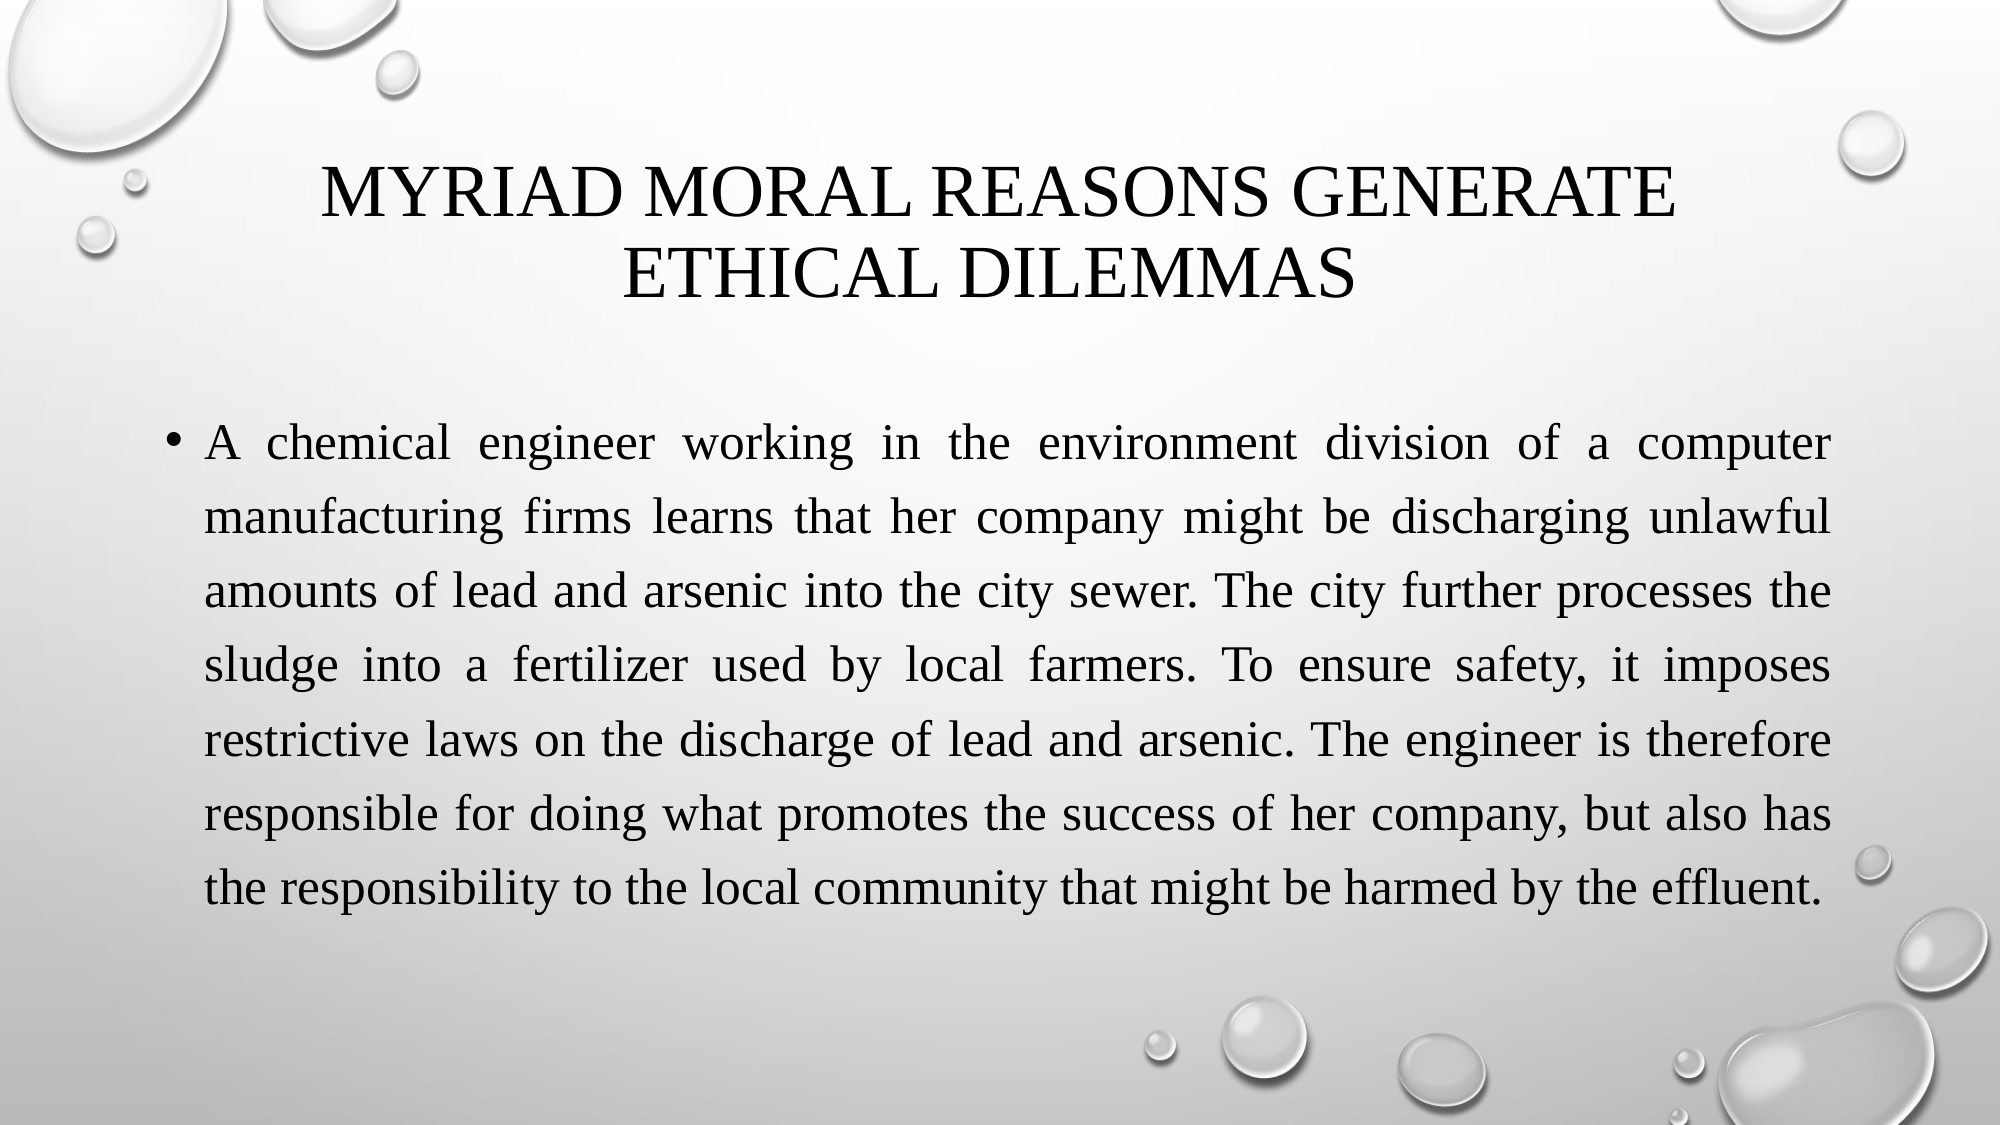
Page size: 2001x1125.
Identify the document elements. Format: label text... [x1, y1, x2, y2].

picture [0, 0, 2000, 1125]
list A chemical engineer working in the environment division of a computer manufacturing firms learns that her company might be discharging unlawful amounts of lead and arsenic into the city sewer. The city further processes the sludge into a fertilizer used by local farmers. To ensure safety, it imposes restrictive laws on the discharge of lead and arsenic. The engineer is therefore responsible for doing what promotes the success of her company, but also has the responsibility to the local community that might be harmed by the effluent. [149, 388, 1850, 950]
title MYRIAD MORAL REASONS GENERATE ETHICAL DILEMMAS [149, 101, 1851, 364]
